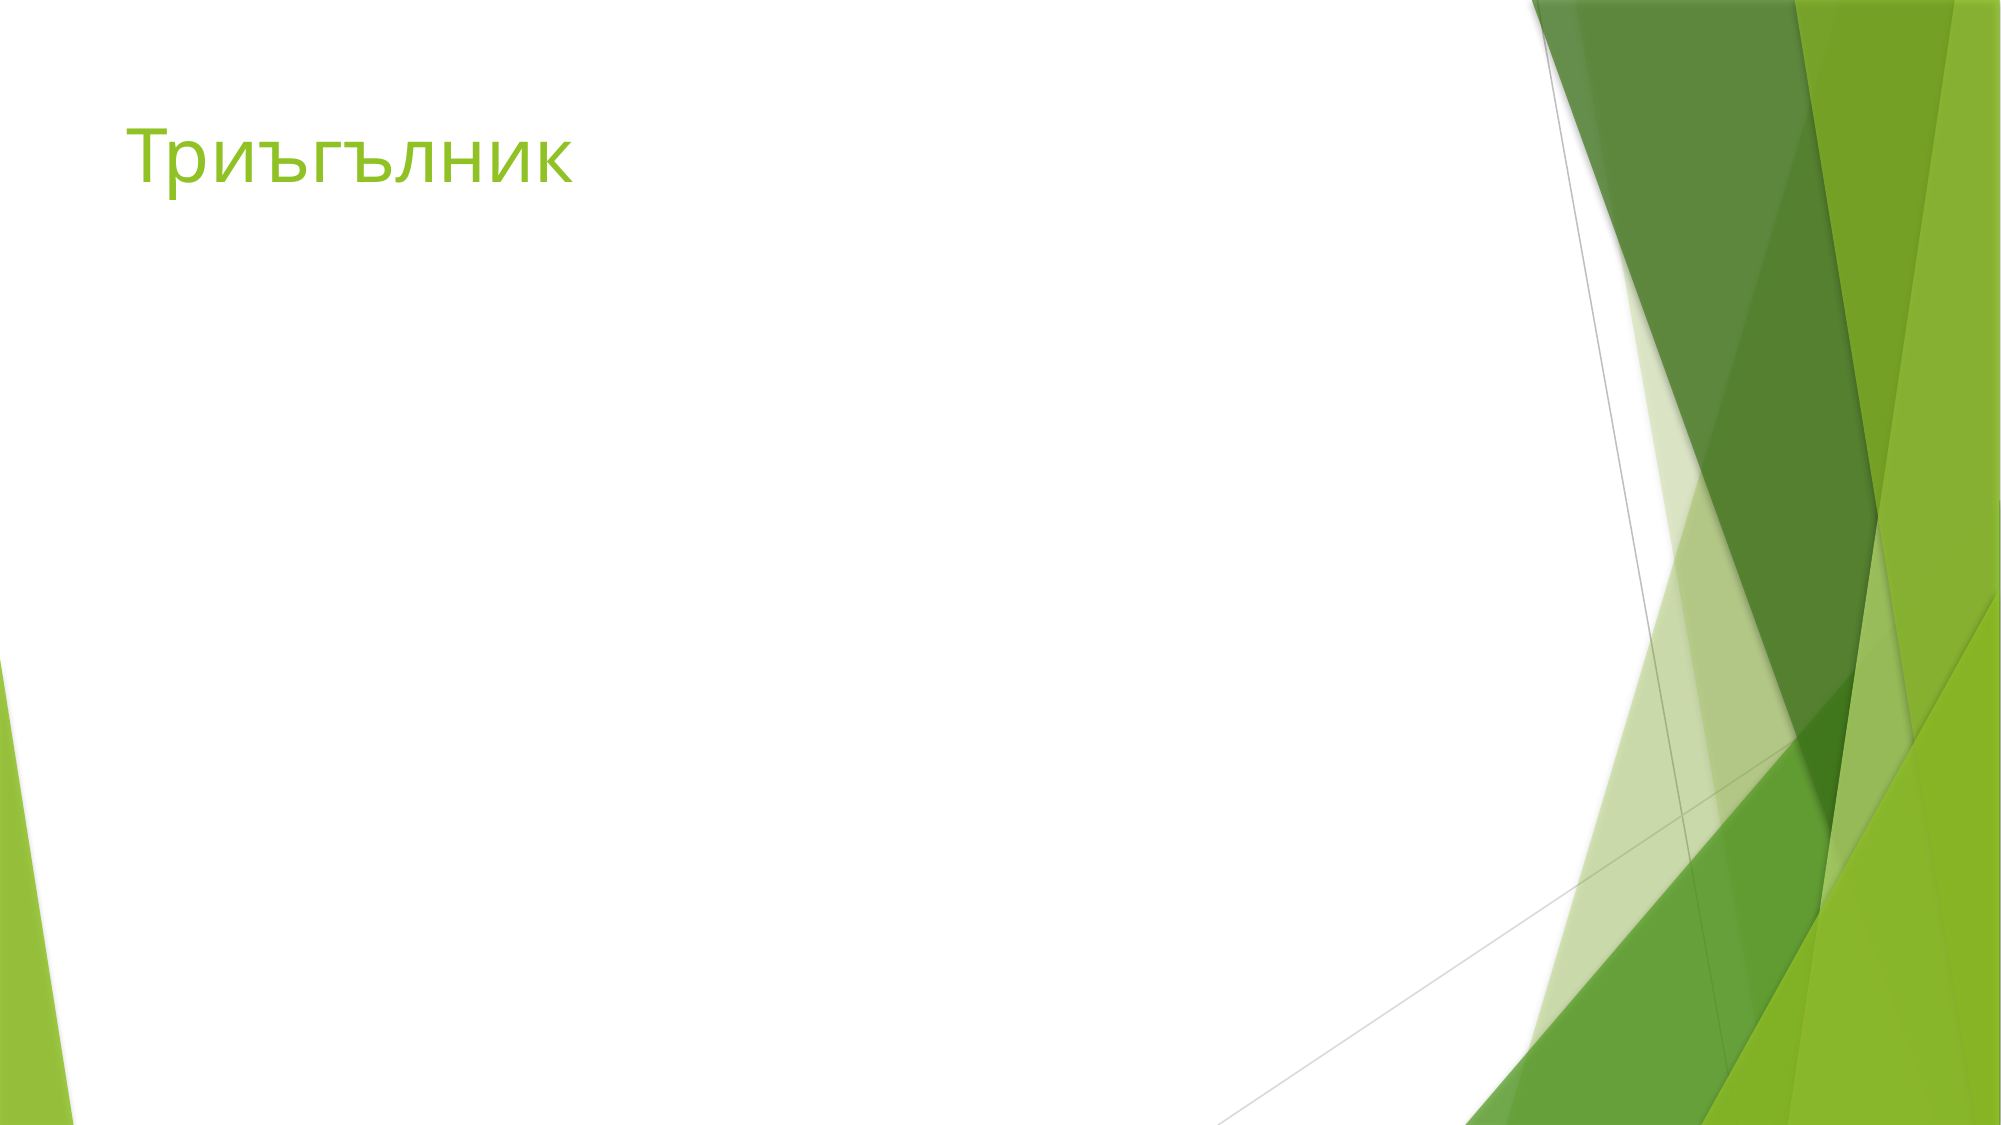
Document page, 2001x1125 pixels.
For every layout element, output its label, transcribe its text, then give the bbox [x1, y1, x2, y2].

title Триъгълник [111, 99, 1522, 317]
